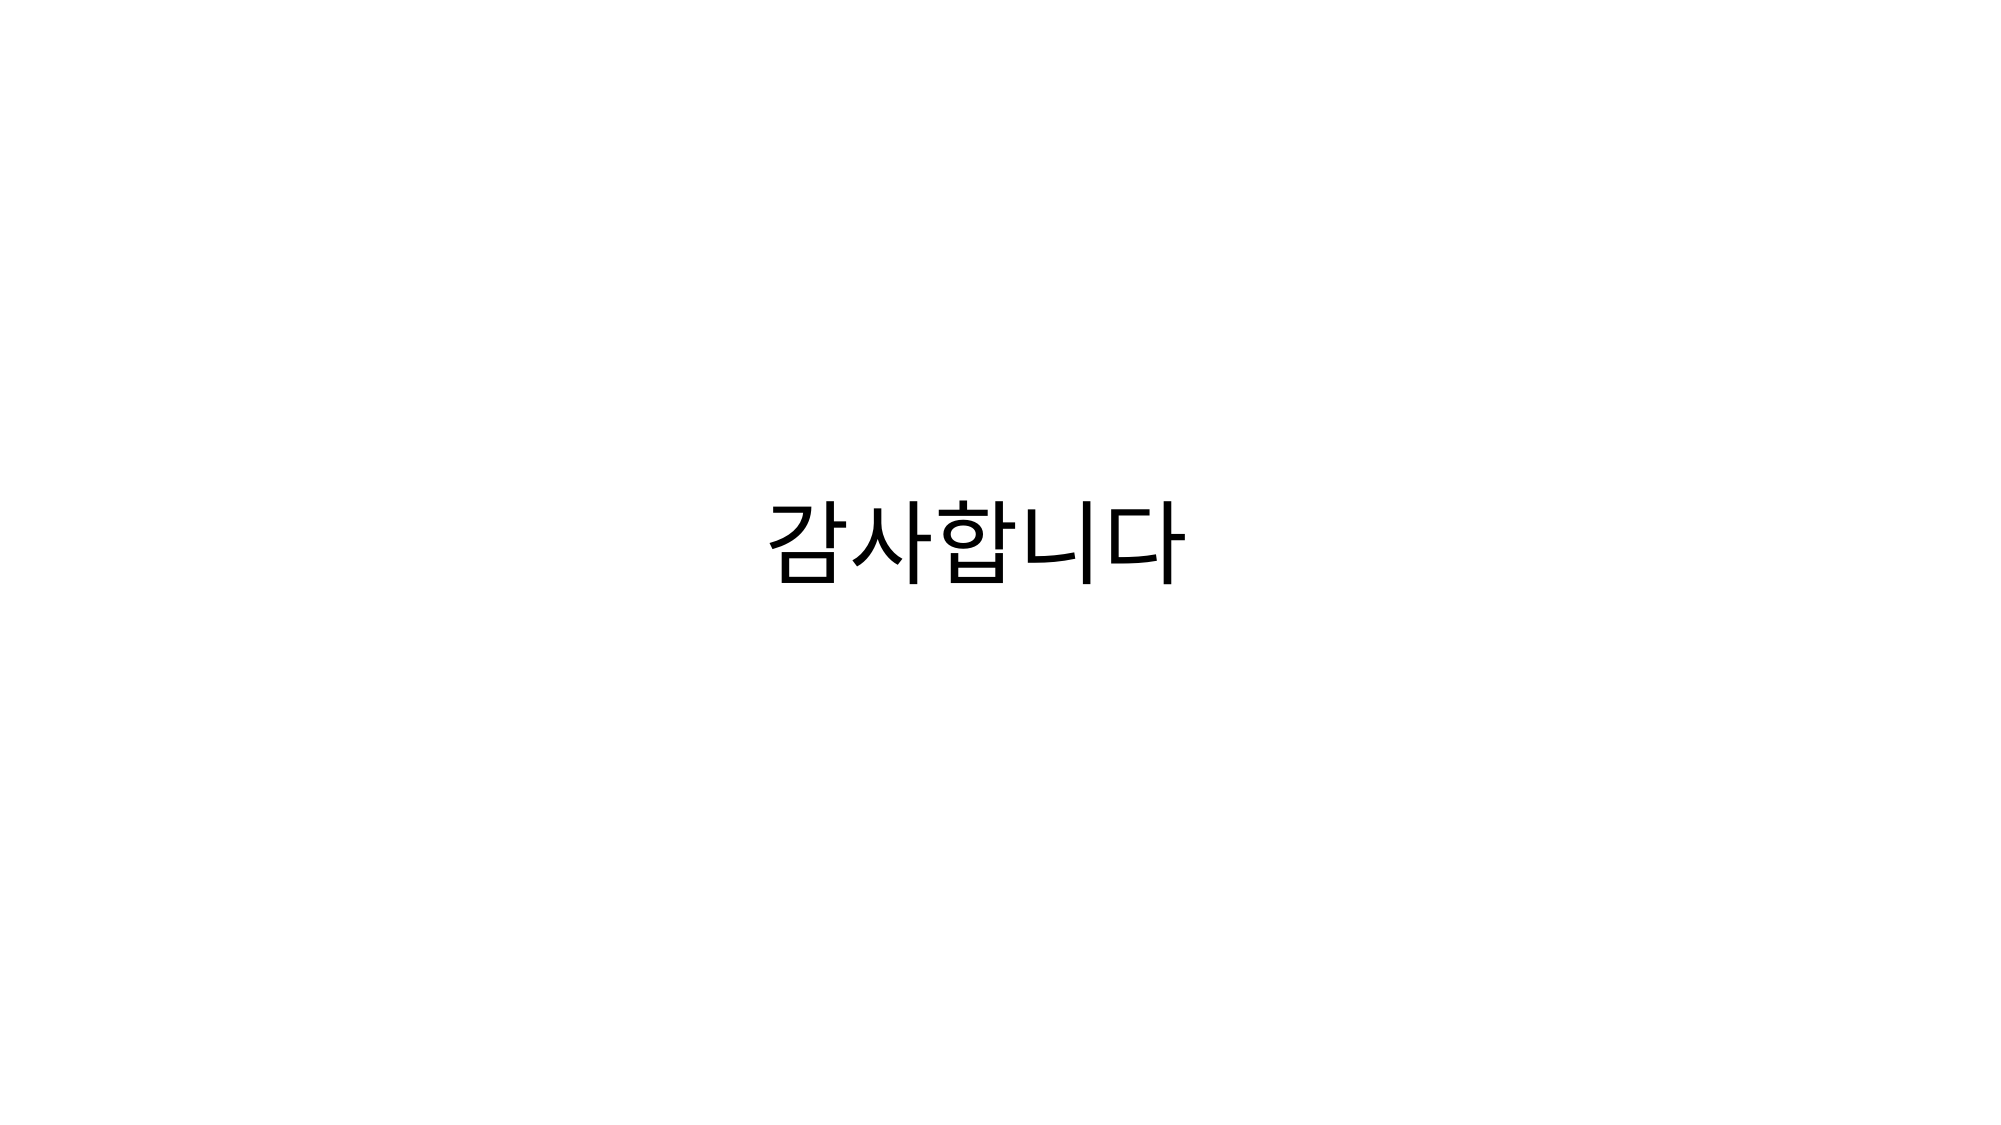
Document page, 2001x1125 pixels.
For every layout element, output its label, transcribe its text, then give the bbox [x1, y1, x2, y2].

title 감사합니다 [114, 438, 1840, 657]
